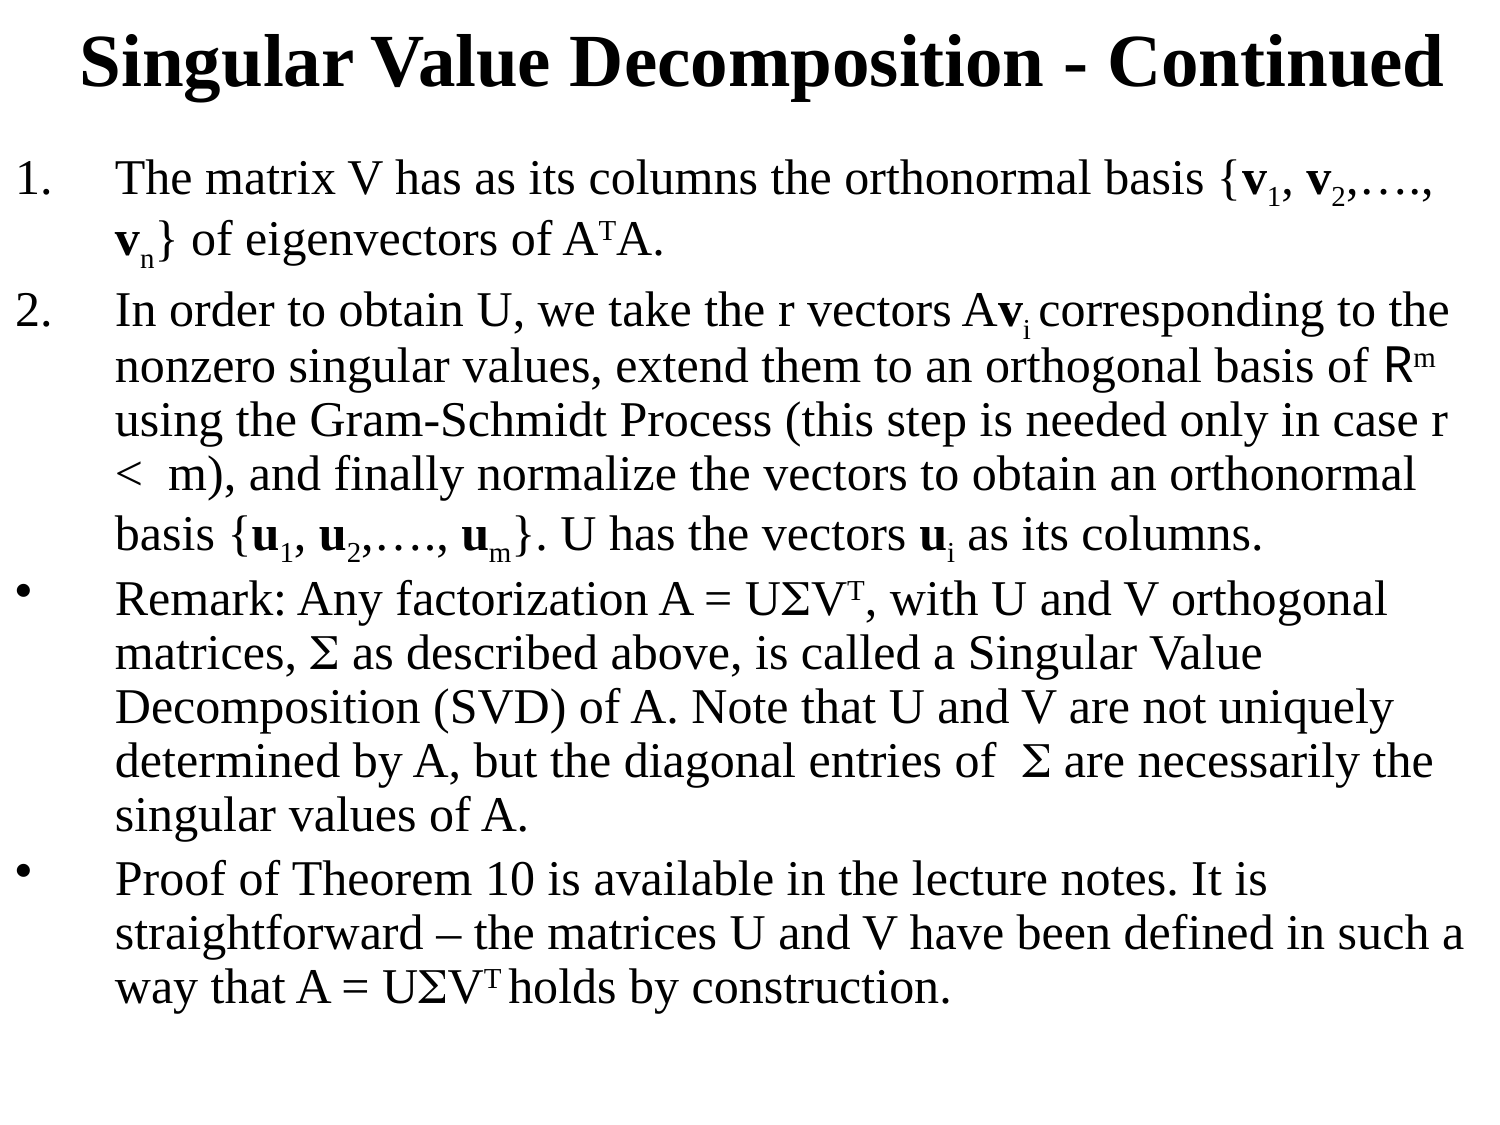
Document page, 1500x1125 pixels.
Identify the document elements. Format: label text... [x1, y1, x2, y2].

list The matrix V has as its columns the orthonormal basis {v1, v2,…., vn} of eigenvectors of ATA. In order to obtain U, we take the r vectors Avi corresponding to the nonzero singular values, extend them to an orthogonal basis of Rm using the Gram-Schmidt Process (this step is needed only in case r < m), and finally normalize the vectors to obtain an orthonormal basis {u1, u2,…., um}. U has the vectors ui as its columns. Remark: Any factorization A = UVT, with U and V orthogonal matrices,  as described above, is called a Singular Value Decomposition (SVD) of A. Note that U and V are not uniquely determined by A, but the diagonal entries of  are necessarily the singular values of A. Proof of Theorem 10 is available in the lecture notes. It is straightforward – the matrices U and V have been defined in such a way that A = UVT holds by construction. [0, 137, 1500, 1125]
title Singular Value Decomposition - Continued [24, 0, 1500, 113]
